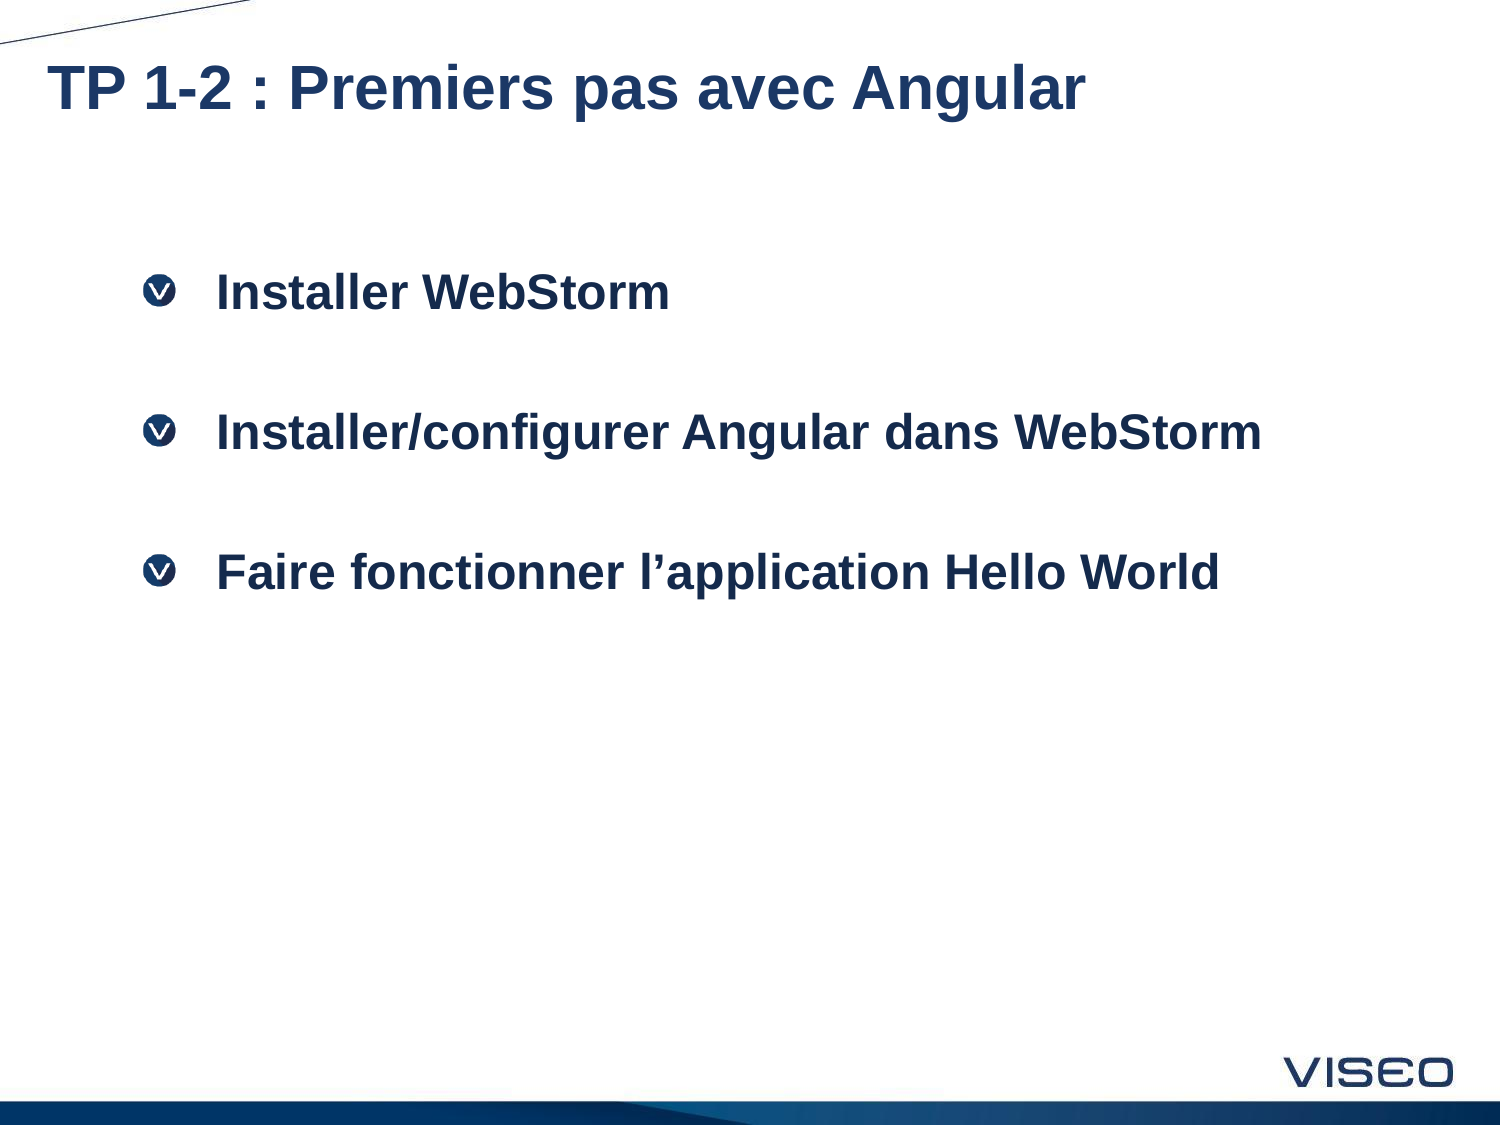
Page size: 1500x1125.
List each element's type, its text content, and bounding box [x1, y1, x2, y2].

text_box Installer WebStorm Installer/configurer Angular dans WebStorm Faire fonctionner l’application Hello World [141, 259, 1296, 947]
picture [0, 0, 1500, 1125]
title TP 1-2 : Premiers pas avec Angular [47, 47, 1453, 188]
